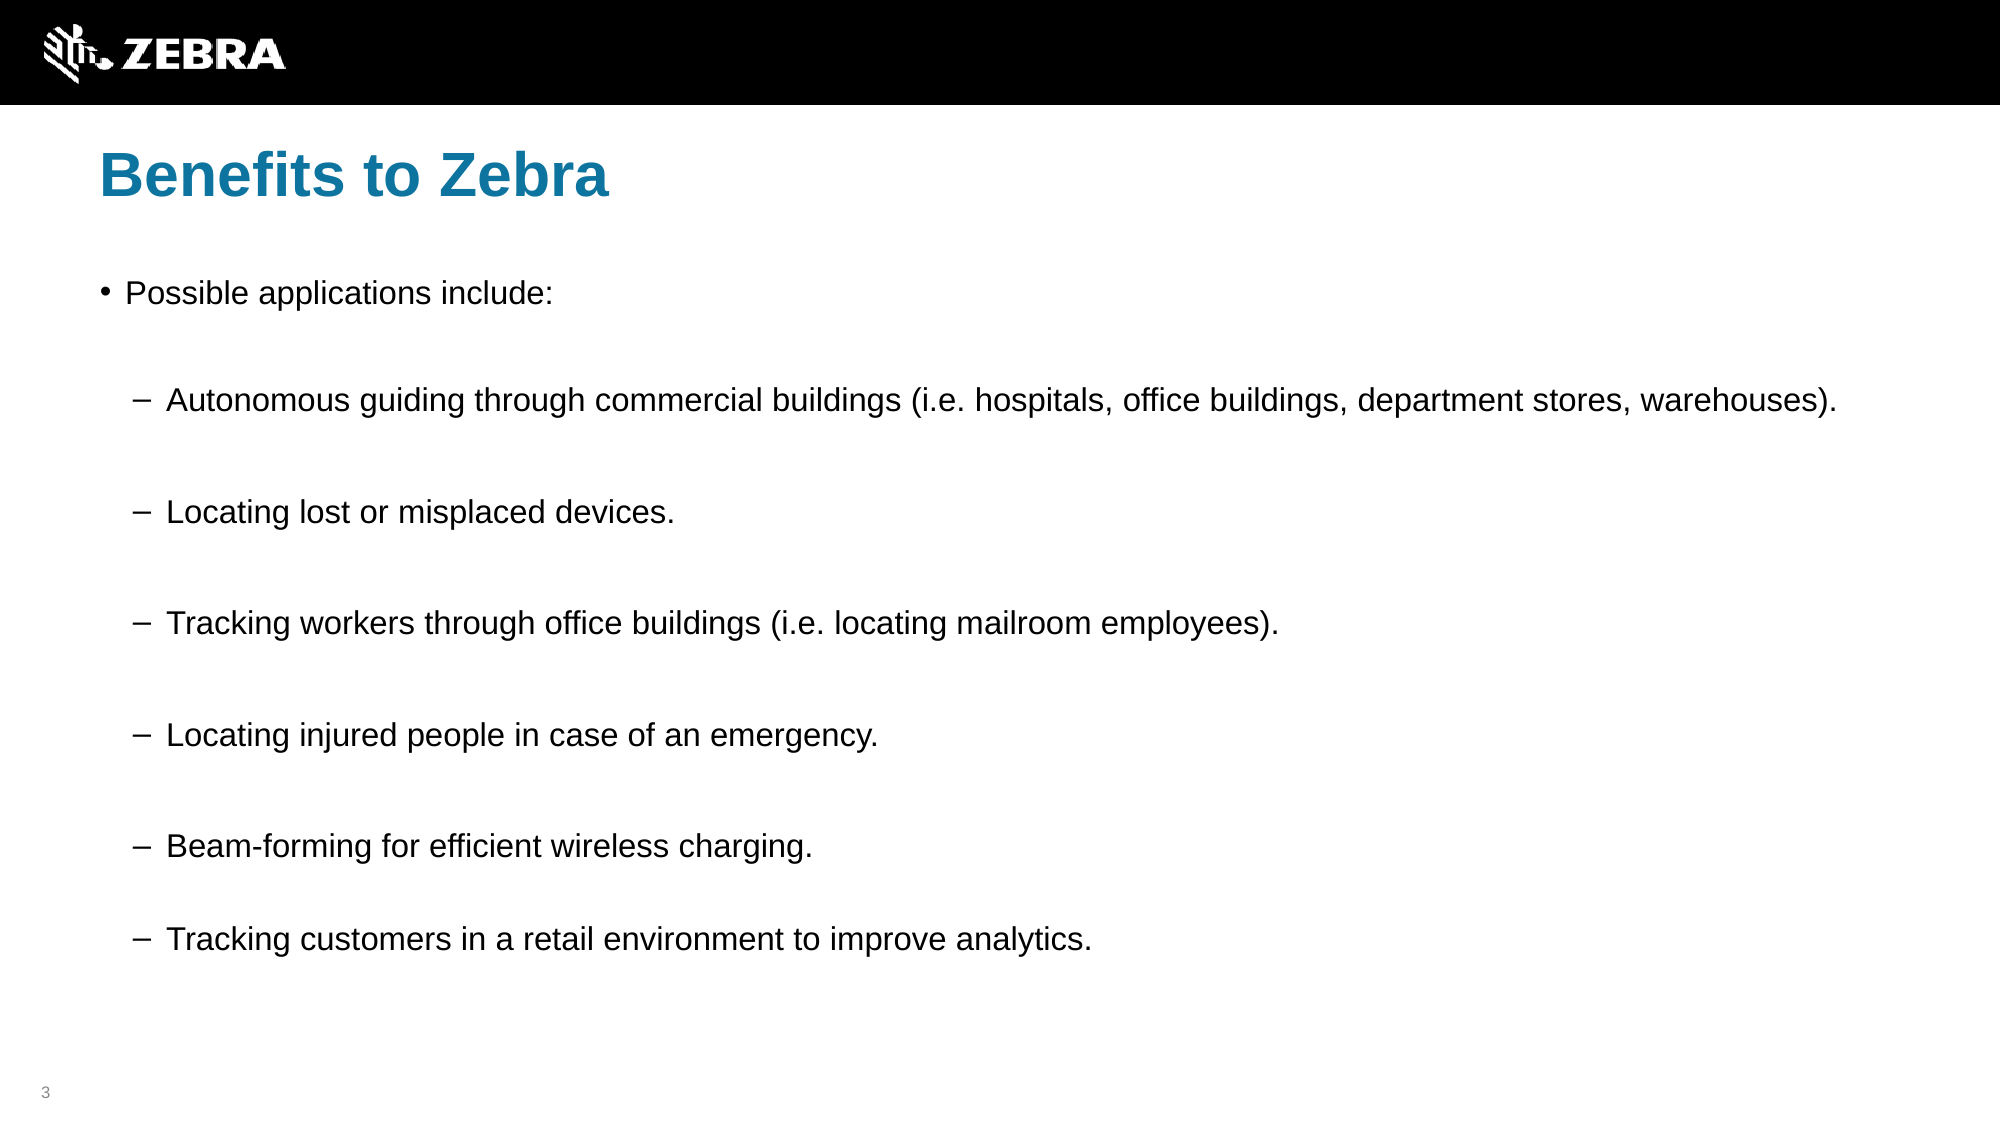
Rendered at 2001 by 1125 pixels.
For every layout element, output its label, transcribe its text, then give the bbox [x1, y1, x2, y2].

picture [44, 24, 286, 84]
slide_number 3 [26, 1062, 493, 1123]
list Possible applications include: Autonomous guiding through commercial buildings (i.e. hospitals, office buildings, department stores, warehouses). Locating lost or misplaced devices. Tracking workers through office buildings (i.e. locating mailroom employees). Locating injured people in case of an emergency. Beam-forming for efficient wireless charging. Tracking customers in a retail environment to improve analytics. [84, 263, 1916, 980]
title Benefits to Zebra [84, 126, 1916, 233]
